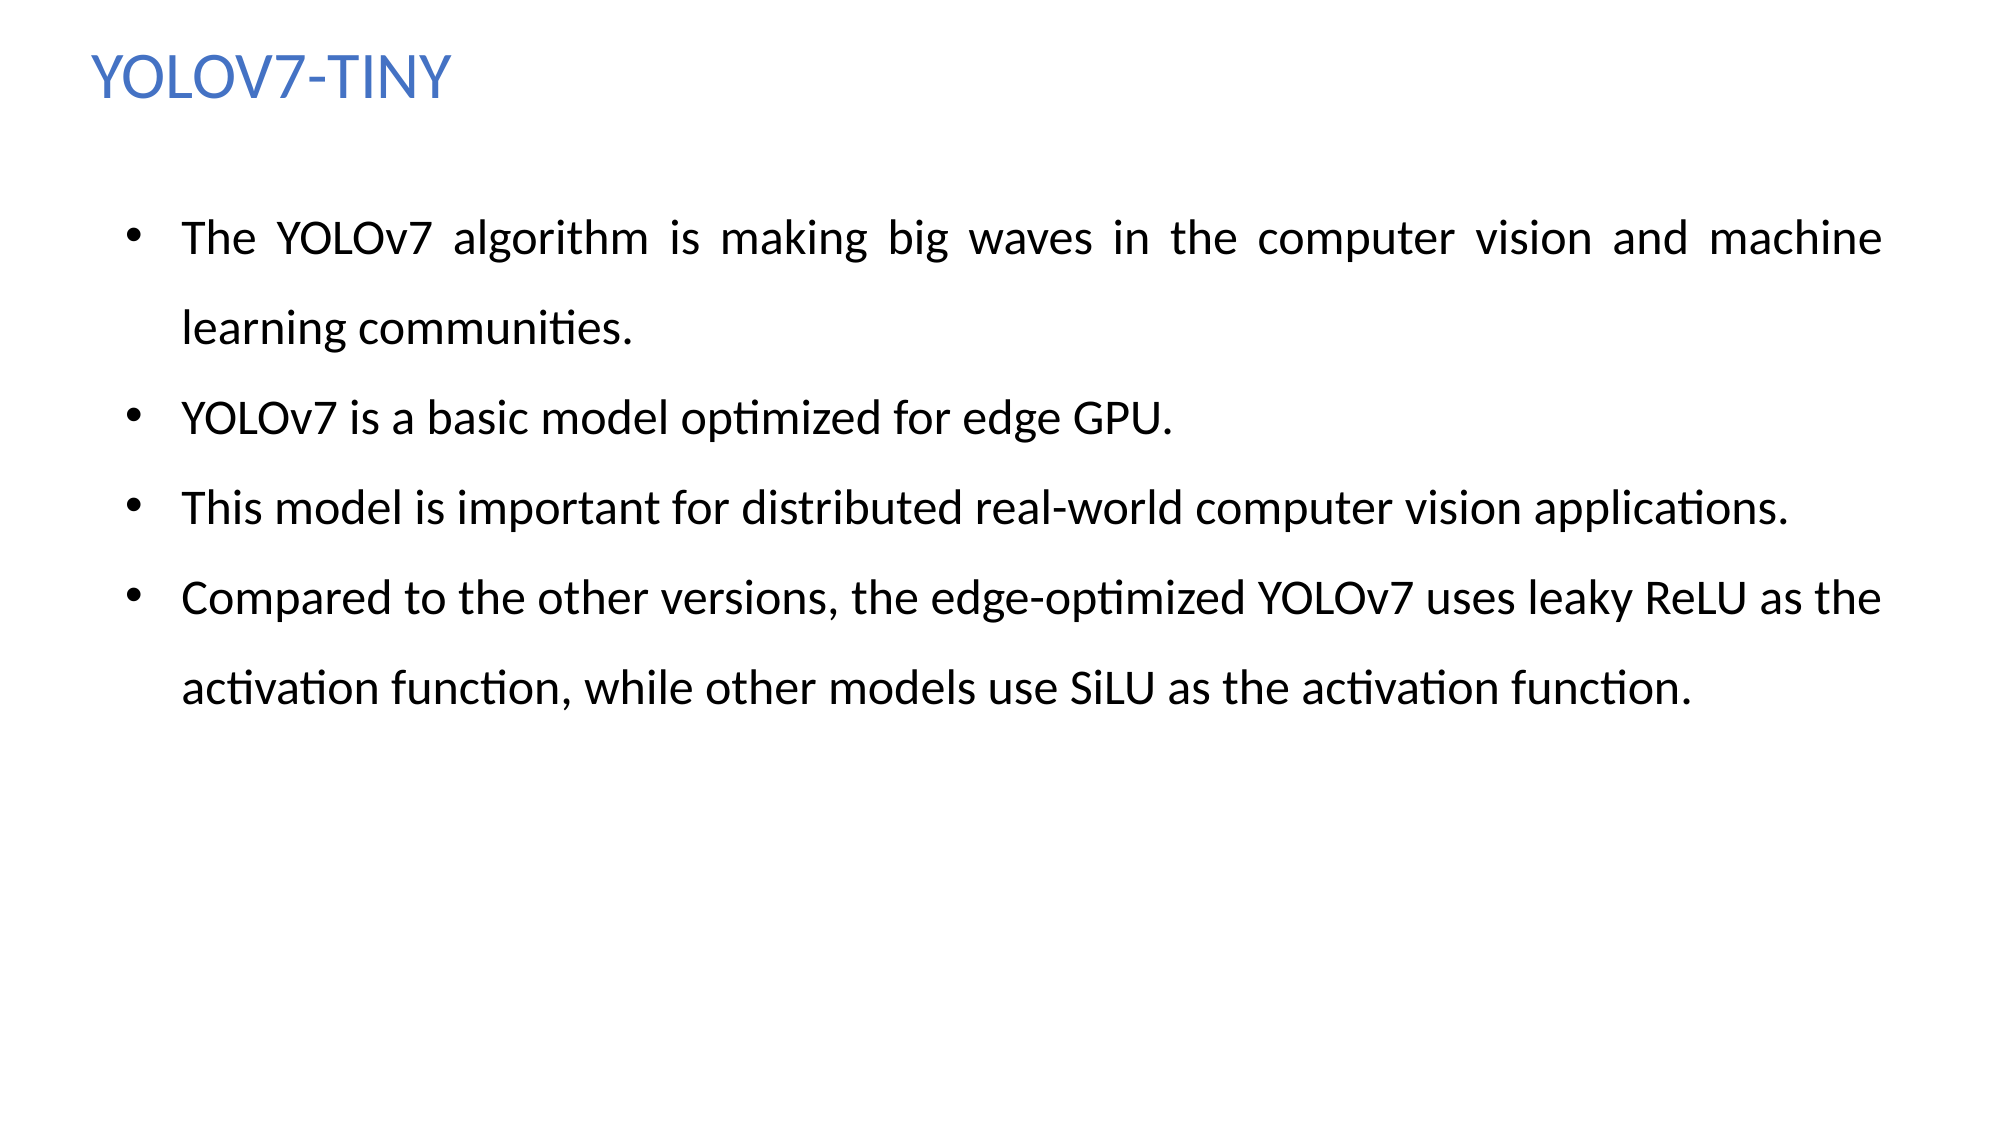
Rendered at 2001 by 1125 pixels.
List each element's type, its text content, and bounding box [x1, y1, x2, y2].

text_box YOLOV7-TINY [76, 33, 1659, 142]
text_box The YOLOv7 algorithm is making big waves in the computer vision and machine learning communities. YOLOv7 is a basic model optimized for edge GPU. This model is important for distributed real-world computer vision applications. Compared to the other versions, the edge-optimized YOLOv7 uses leaky ReLU as the activation function, while other models use SiLU as the activation function. [110, 167, 1899, 722]
